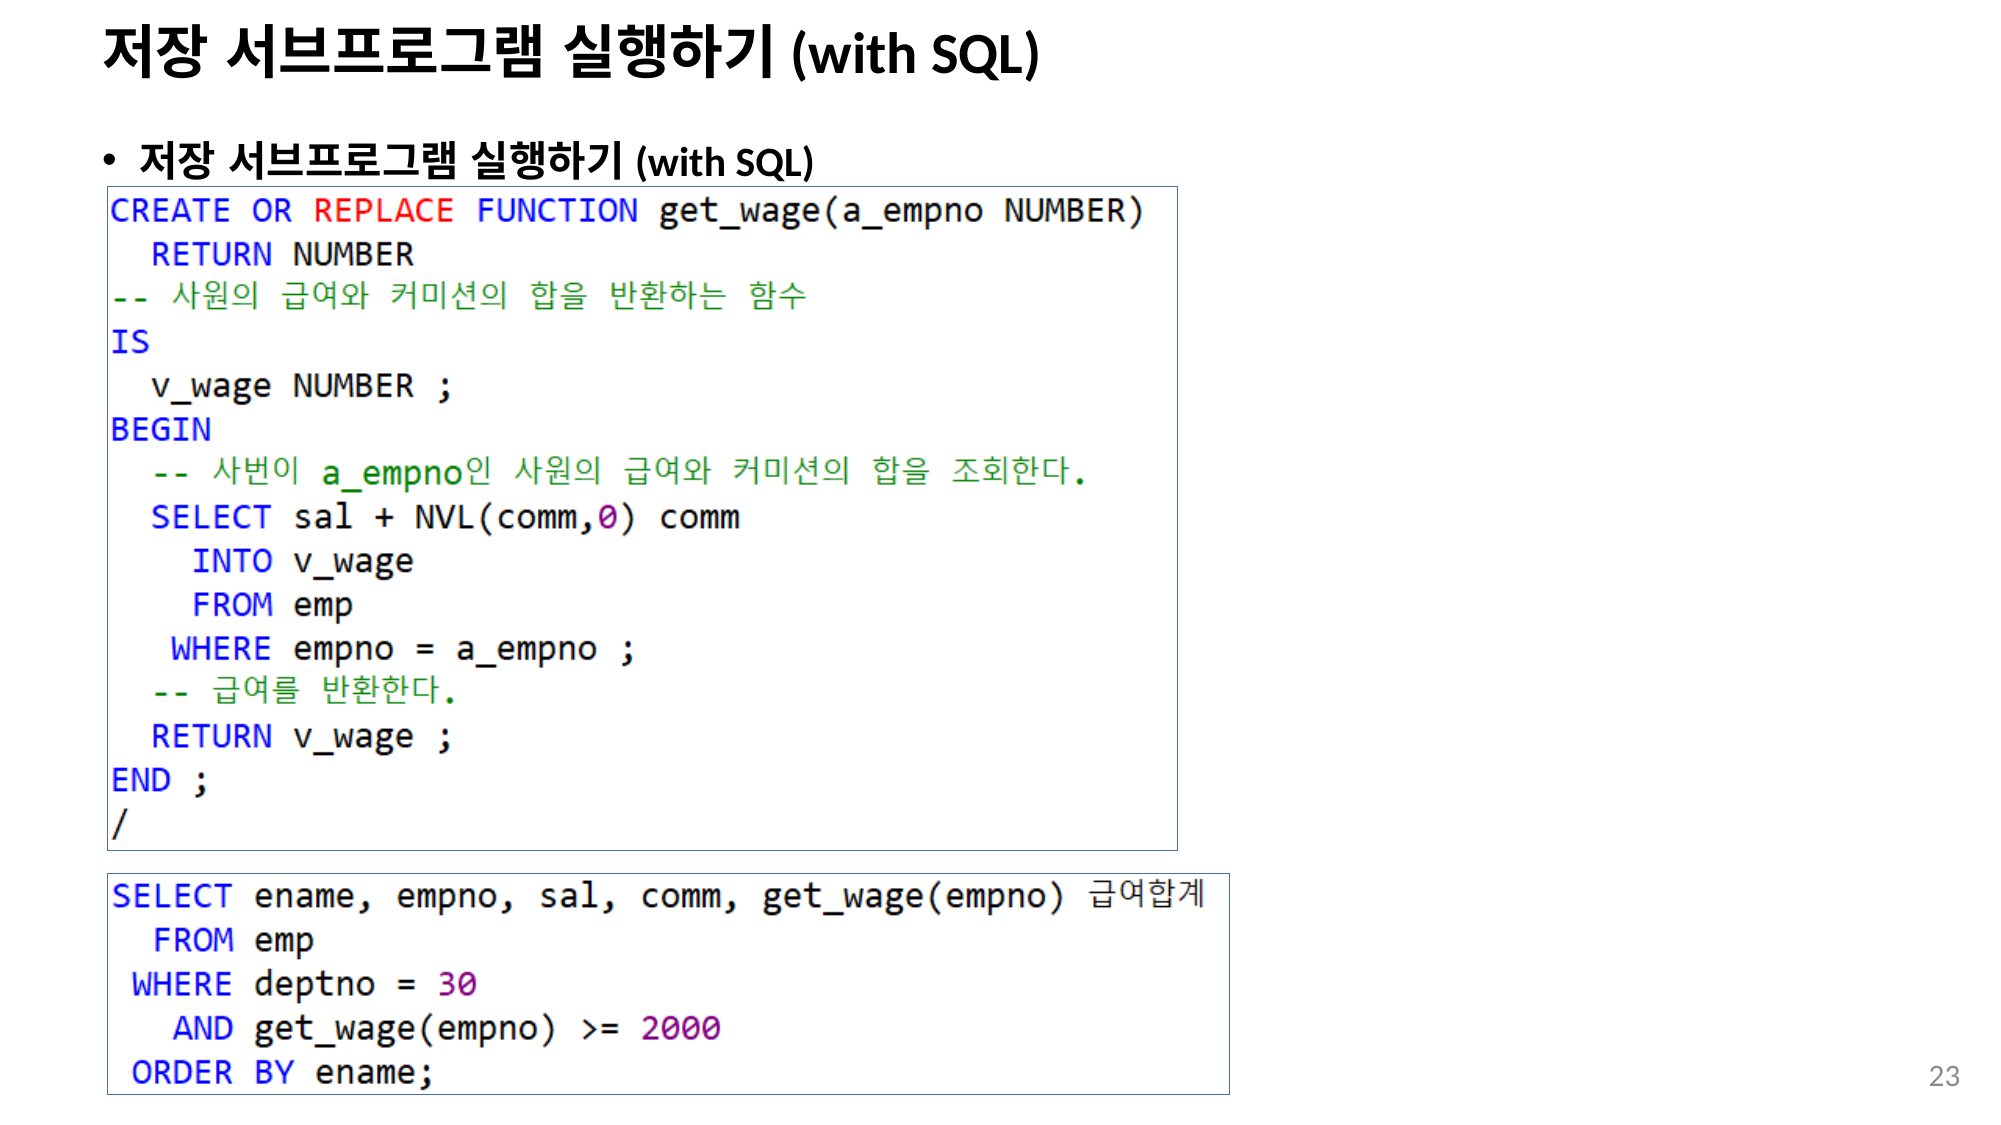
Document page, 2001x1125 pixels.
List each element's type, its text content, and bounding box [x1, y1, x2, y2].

picture [107, 873, 1230, 1095]
title 저장 서브프로그램 실행하기(with SQL) [87, 26, 1812, 83]
list 저장 서브프로그램 실행하기(with SQL) [87, 107, 1909, 1075]
slide_number 23 [1412, 1042, 1976, 1106]
picture [107, 186, 1178, 851]
